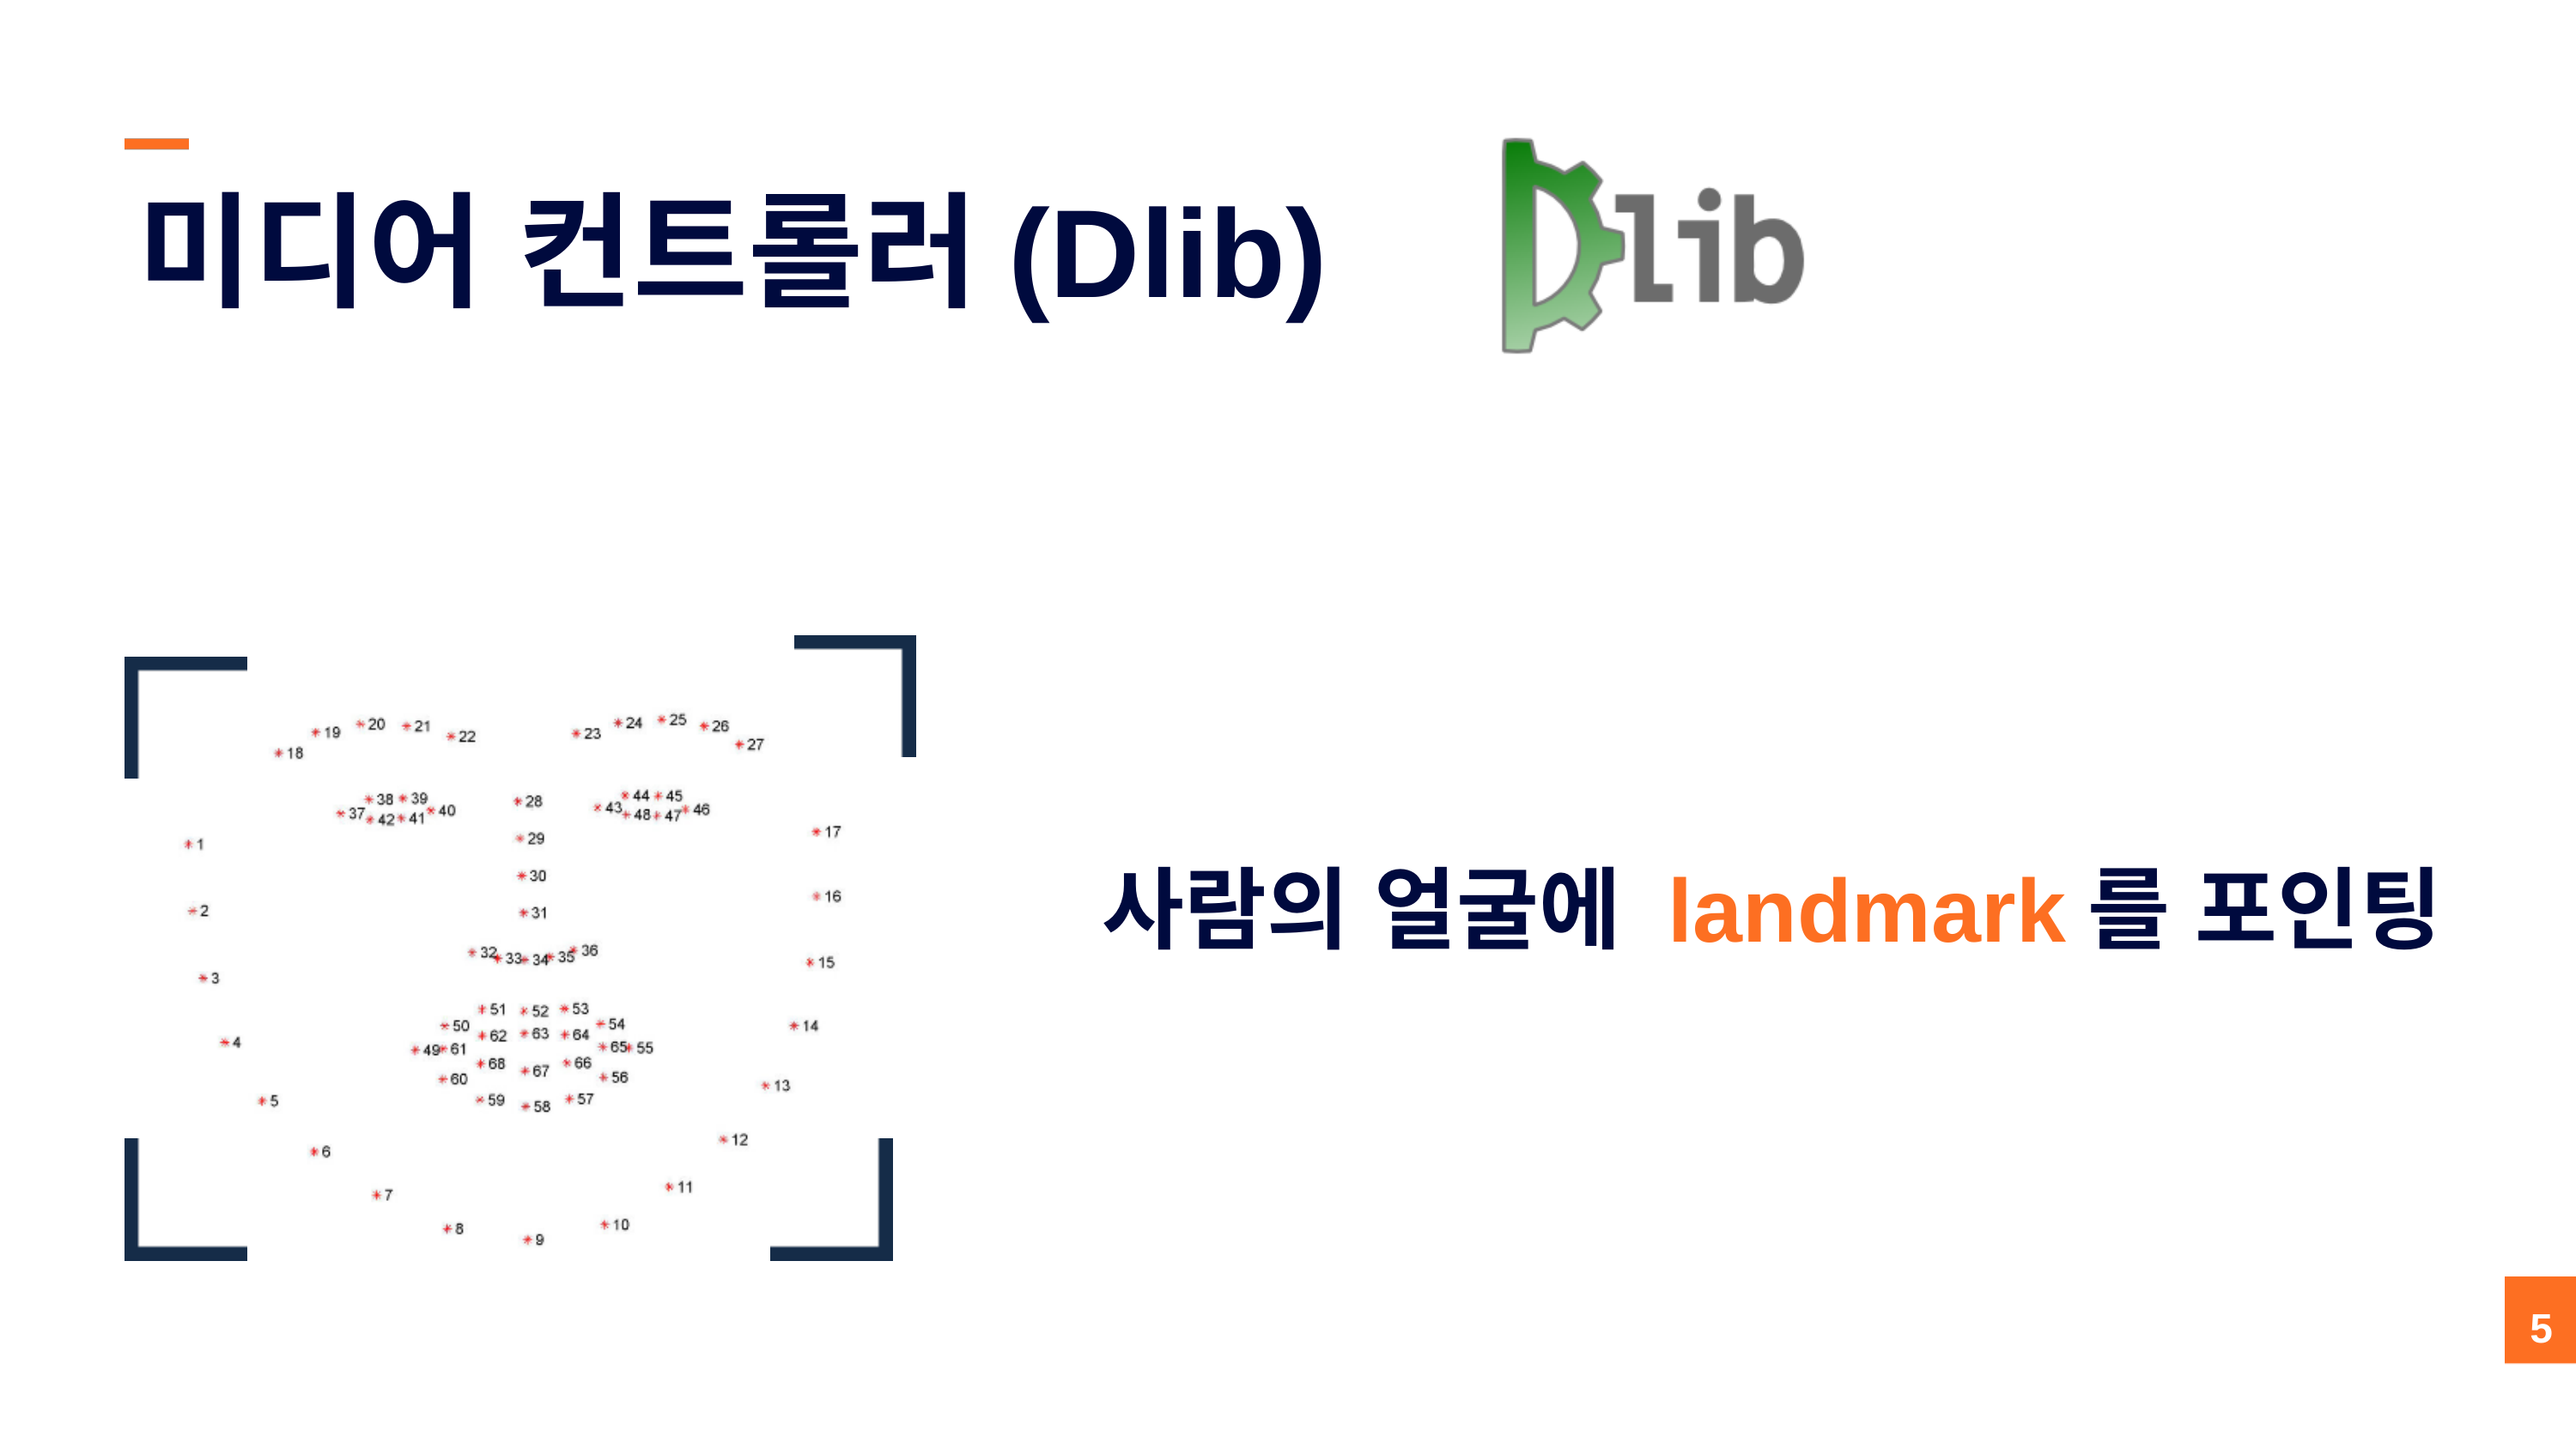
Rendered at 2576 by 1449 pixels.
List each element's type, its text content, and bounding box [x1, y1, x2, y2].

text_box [2482, 1276, 2576, 1365]
text_box 사람의 얼굴에 landmark를 포인팅 [1024, 846, 2482, 967]
picture [125, 123, 189, 166]
picture [1467, 120, 1832, 375]
picture [125, 634, 917, 1278]
text_box 미디어 컨트롤러(Dlib) [125, 166, 1463, 330]
